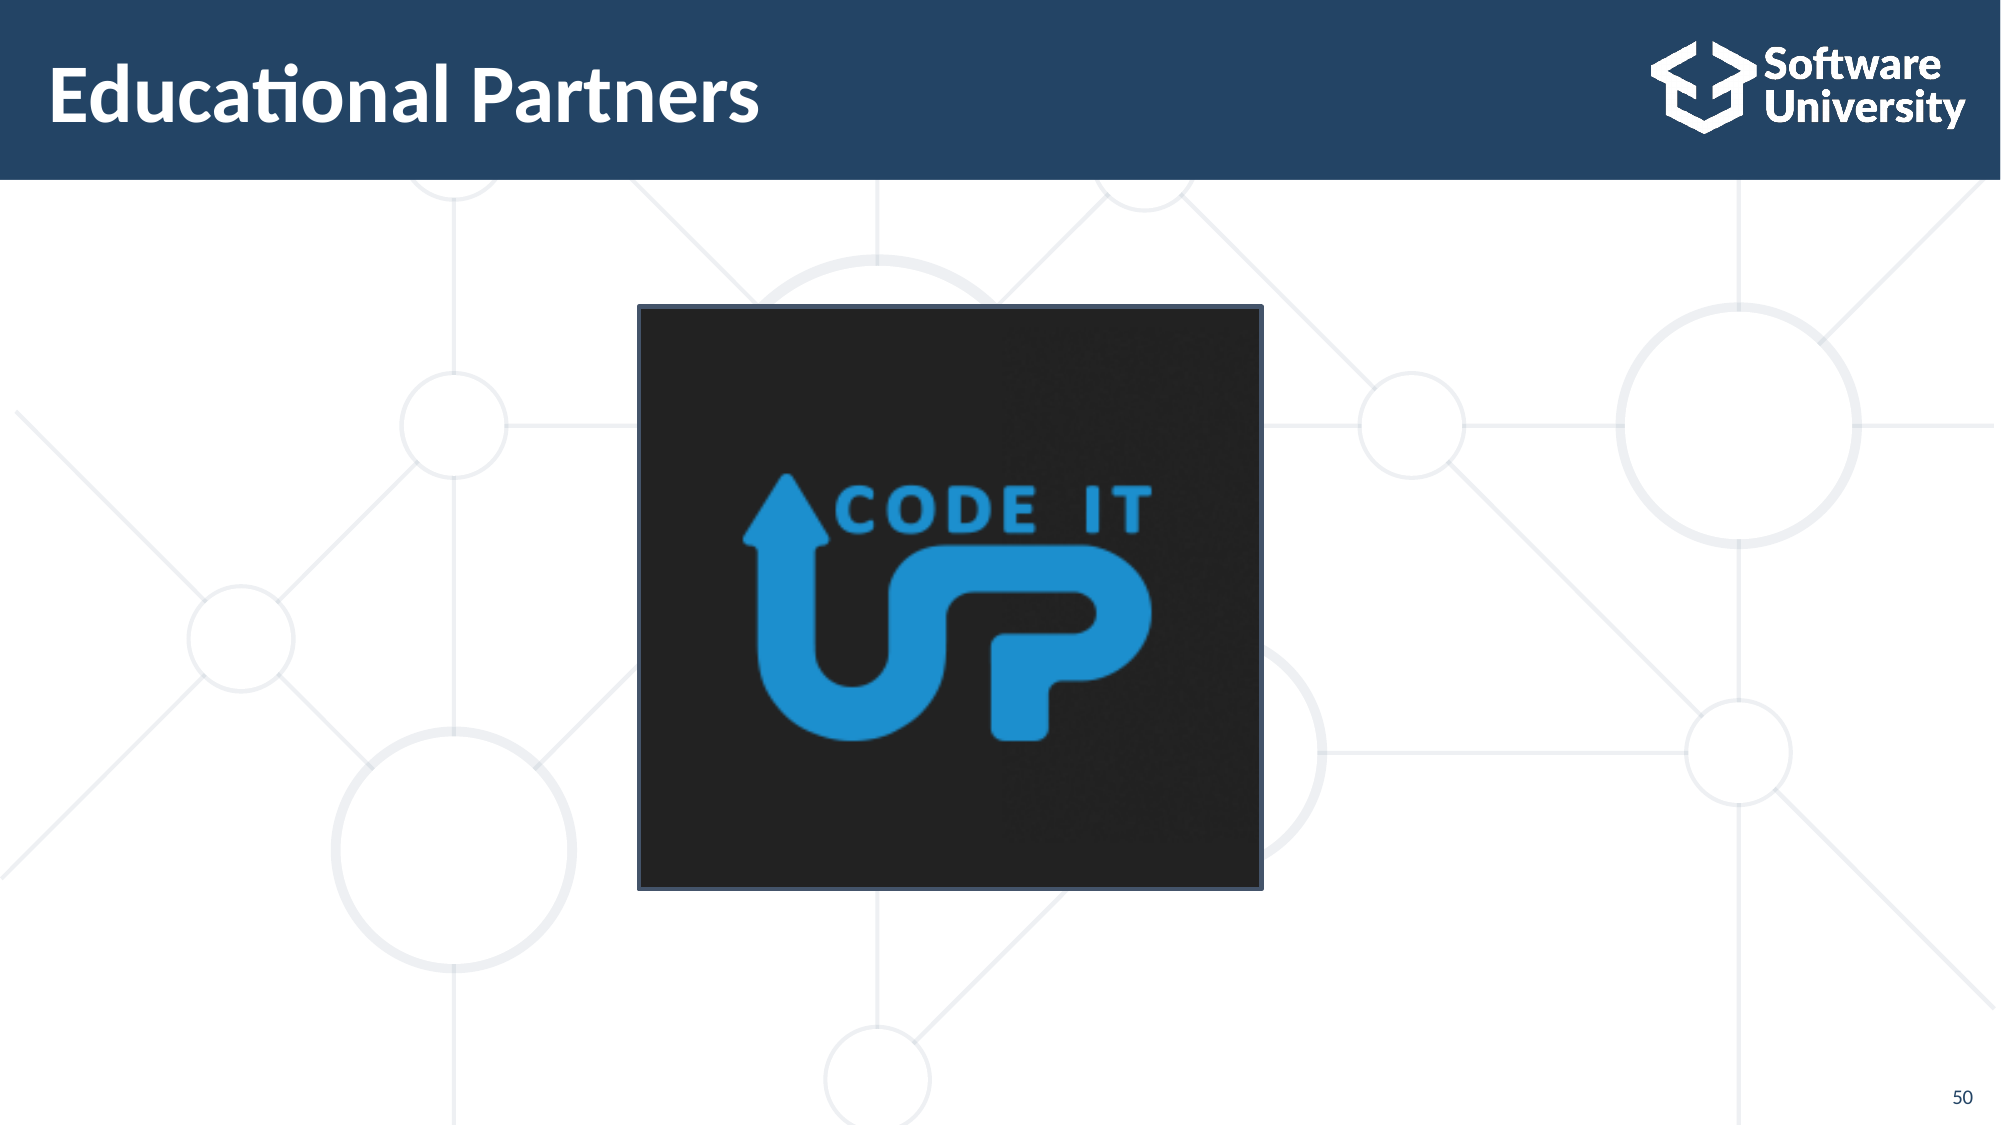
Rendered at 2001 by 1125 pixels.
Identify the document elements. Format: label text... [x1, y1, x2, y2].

title Educational Partners [31, 16, 1625, 162]
picture [1651, 41, 1966, 134]
picture [640, 308, 1260, 887]
slide_number 50 [1927, 1067, 1989, 1117]
